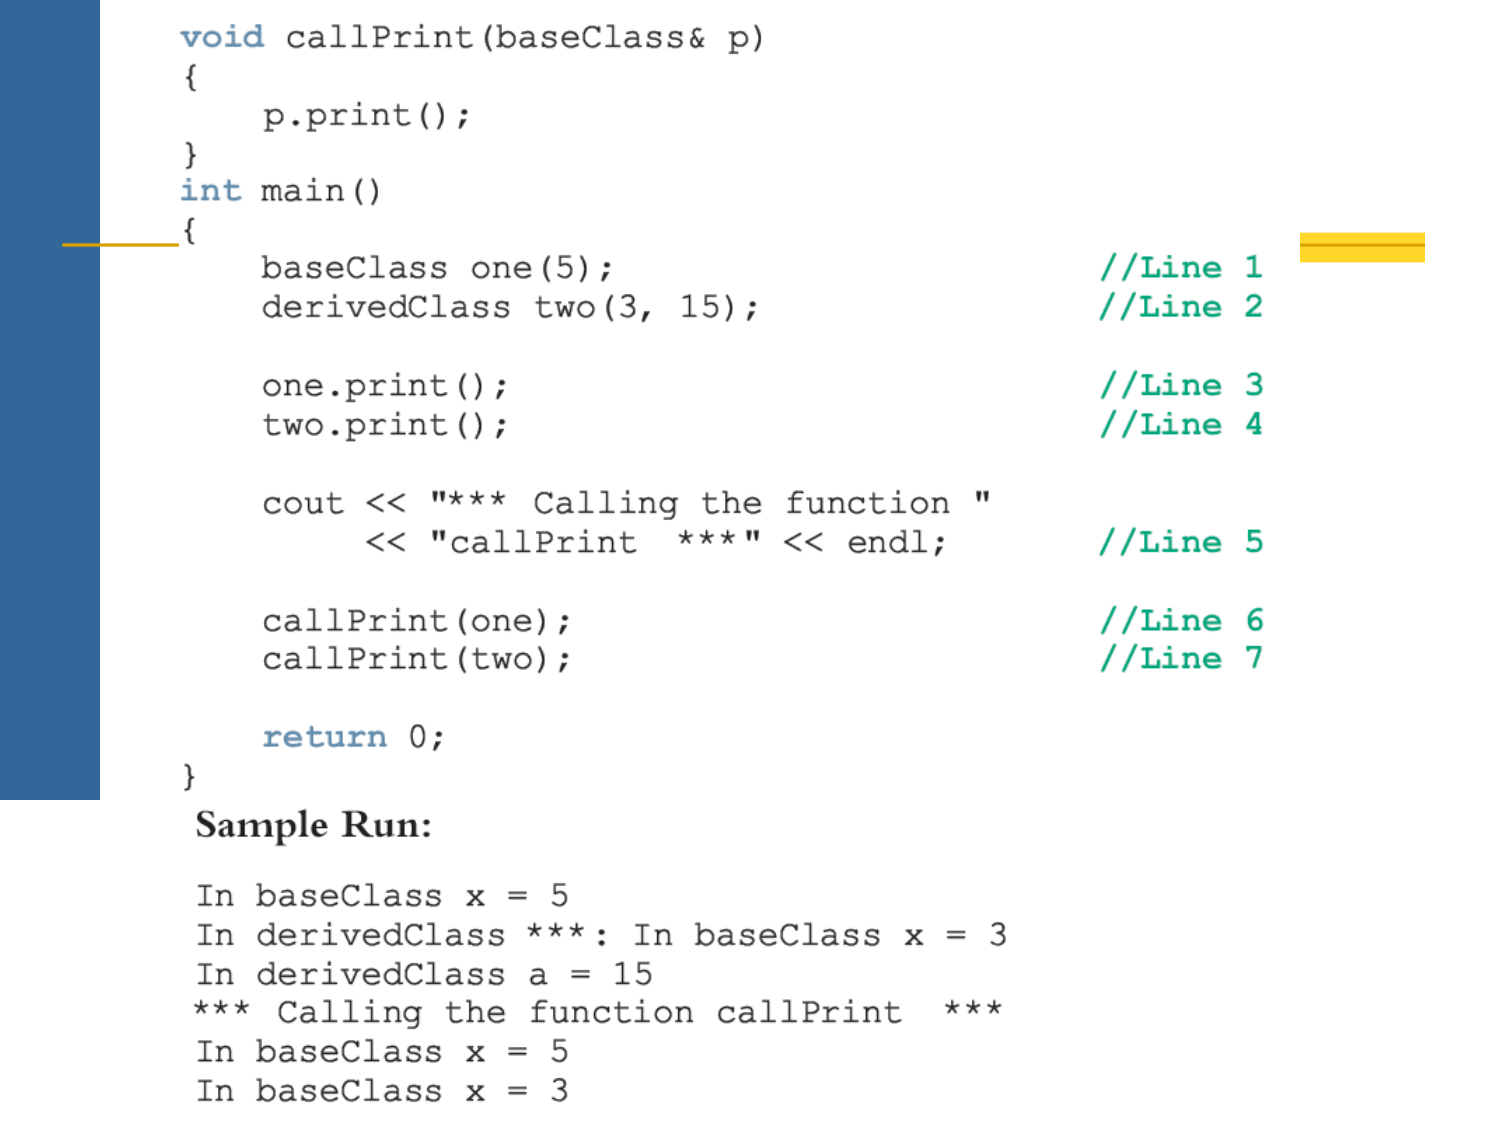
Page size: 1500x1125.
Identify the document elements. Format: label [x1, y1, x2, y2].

picture [179, 16, 1301, 1112]
